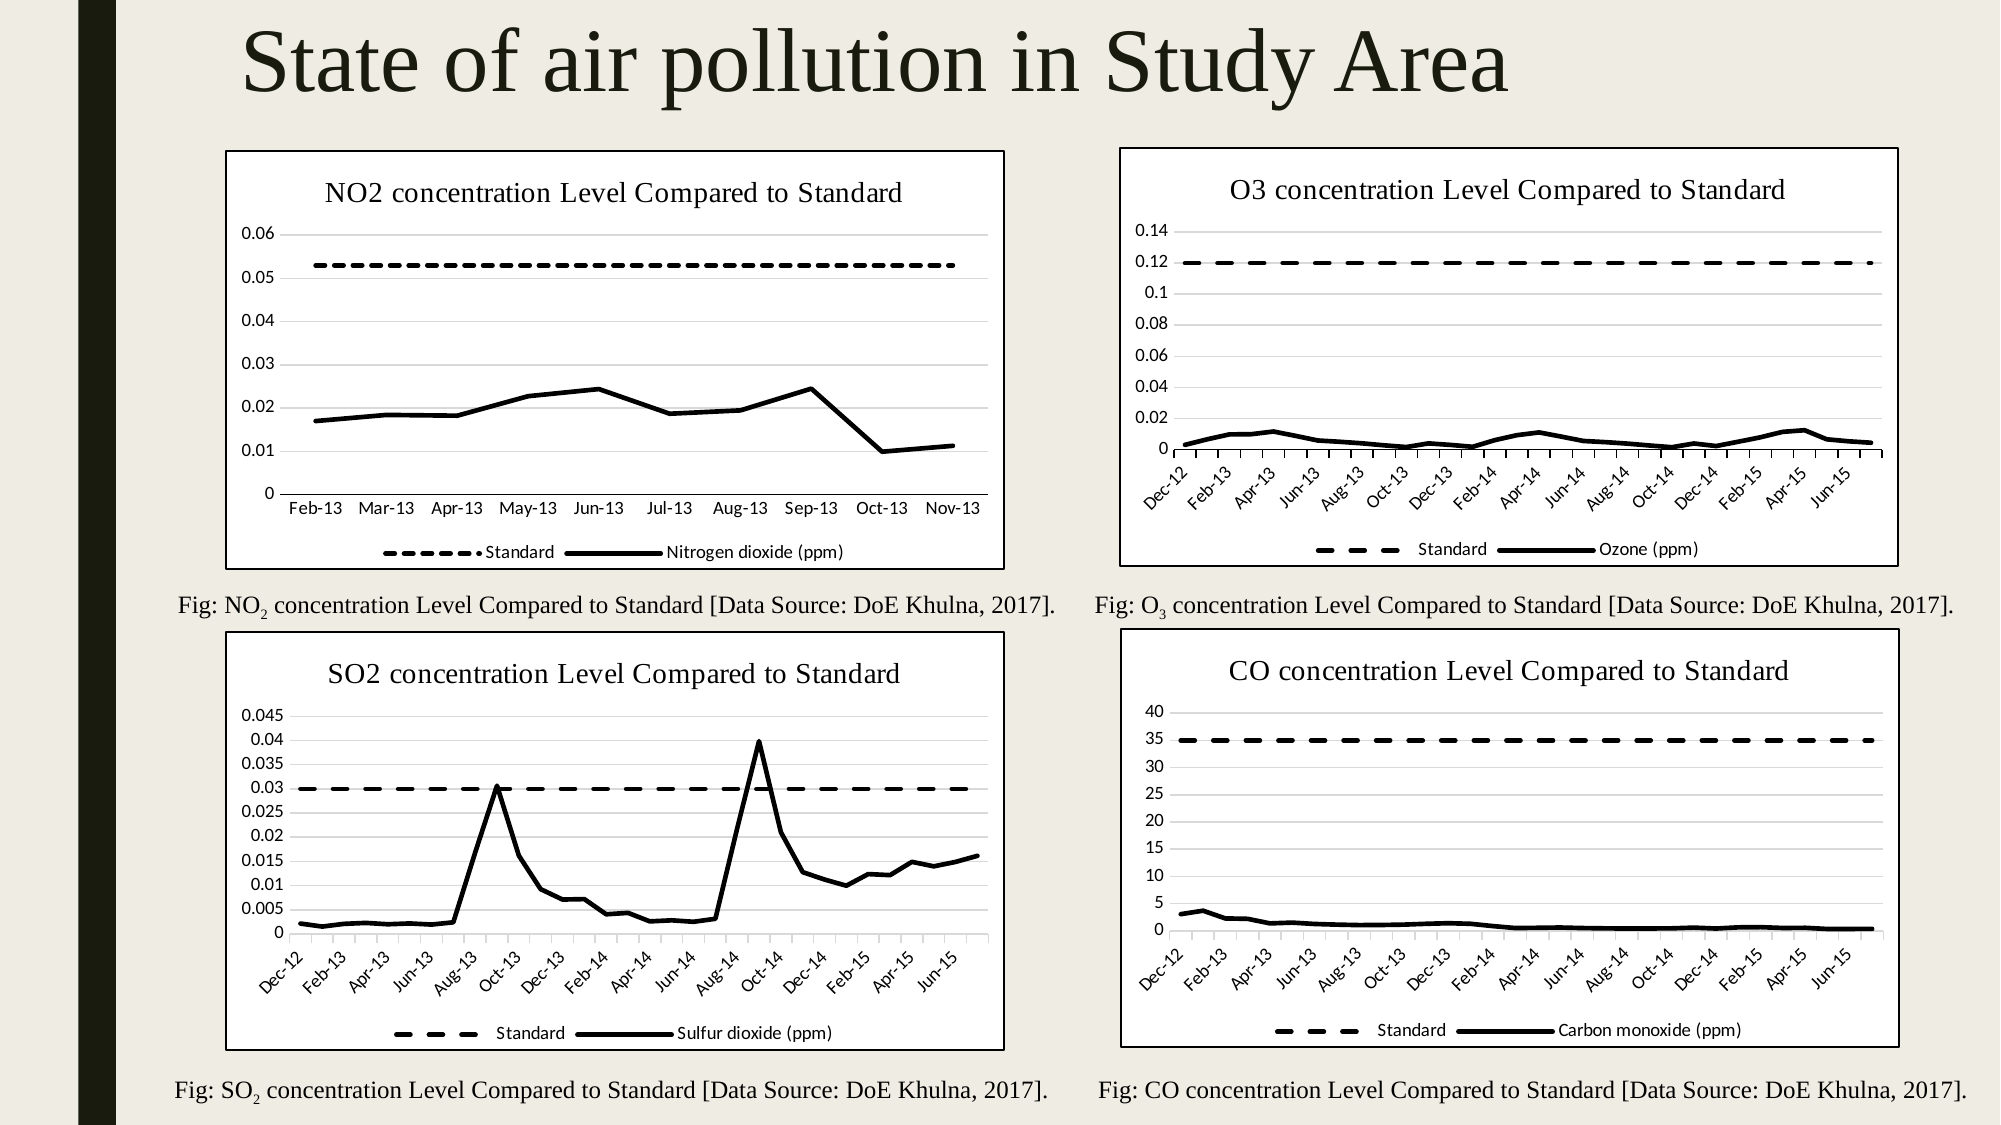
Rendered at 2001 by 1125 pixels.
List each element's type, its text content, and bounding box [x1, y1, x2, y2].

text_box Fig: SO2 concentration Level Compared to Standard [Data Source: DoE Khulna, 2017]. [159, 1065, 1080, 1115]
text_box Fig: O3 concentration Level Compared to Standard [Data Source: DoE Khulna, 2017]. [1079, 580, 2000, 630]
text_box Fig: CO concentration Level Compared to Standard [Data Source: DoE Khulna, 2017]. [1083, 1065, 2000, 1111]
chart [224, 631, 1005, 1052]
chart [224, 149, 1005, 570]
chart [1119, 628, 1900, 1049]
text_box Fig: NO2 concentration Level Compared to Standard [Data Source: DoE Khulna, 2017]. [163, 580, 1079, 630]
title State of air pollution in Study Area [225, 6, 1800, 119]
chart [1118, 146, 1899, 567]
